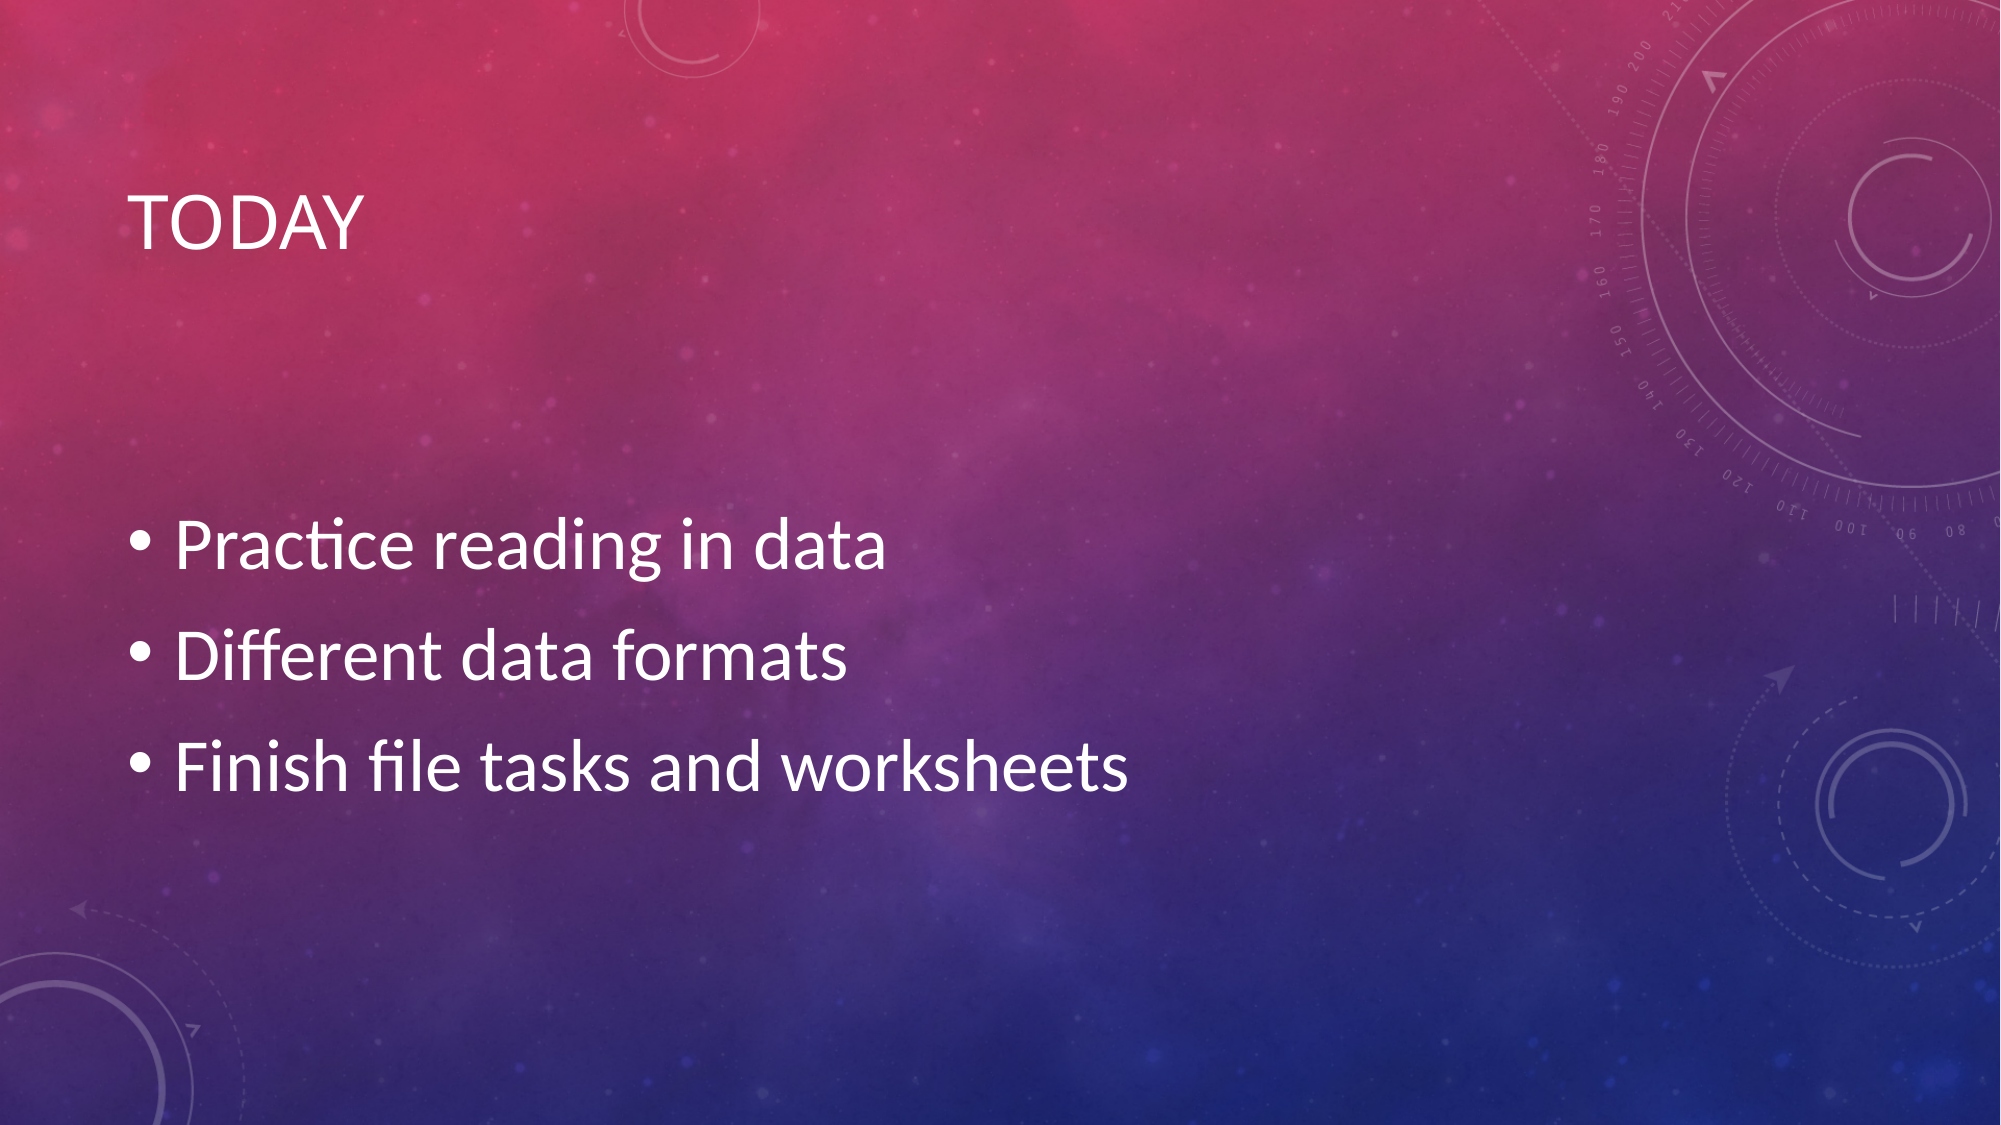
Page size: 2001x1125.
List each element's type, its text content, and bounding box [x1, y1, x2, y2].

title Today [112, 99, 1775, 339]
picture [0, 0, 2001, 1125]
list Practice reading in data Different data formats Finish file tasks and worksheets [112, 351, 1775, 950]
